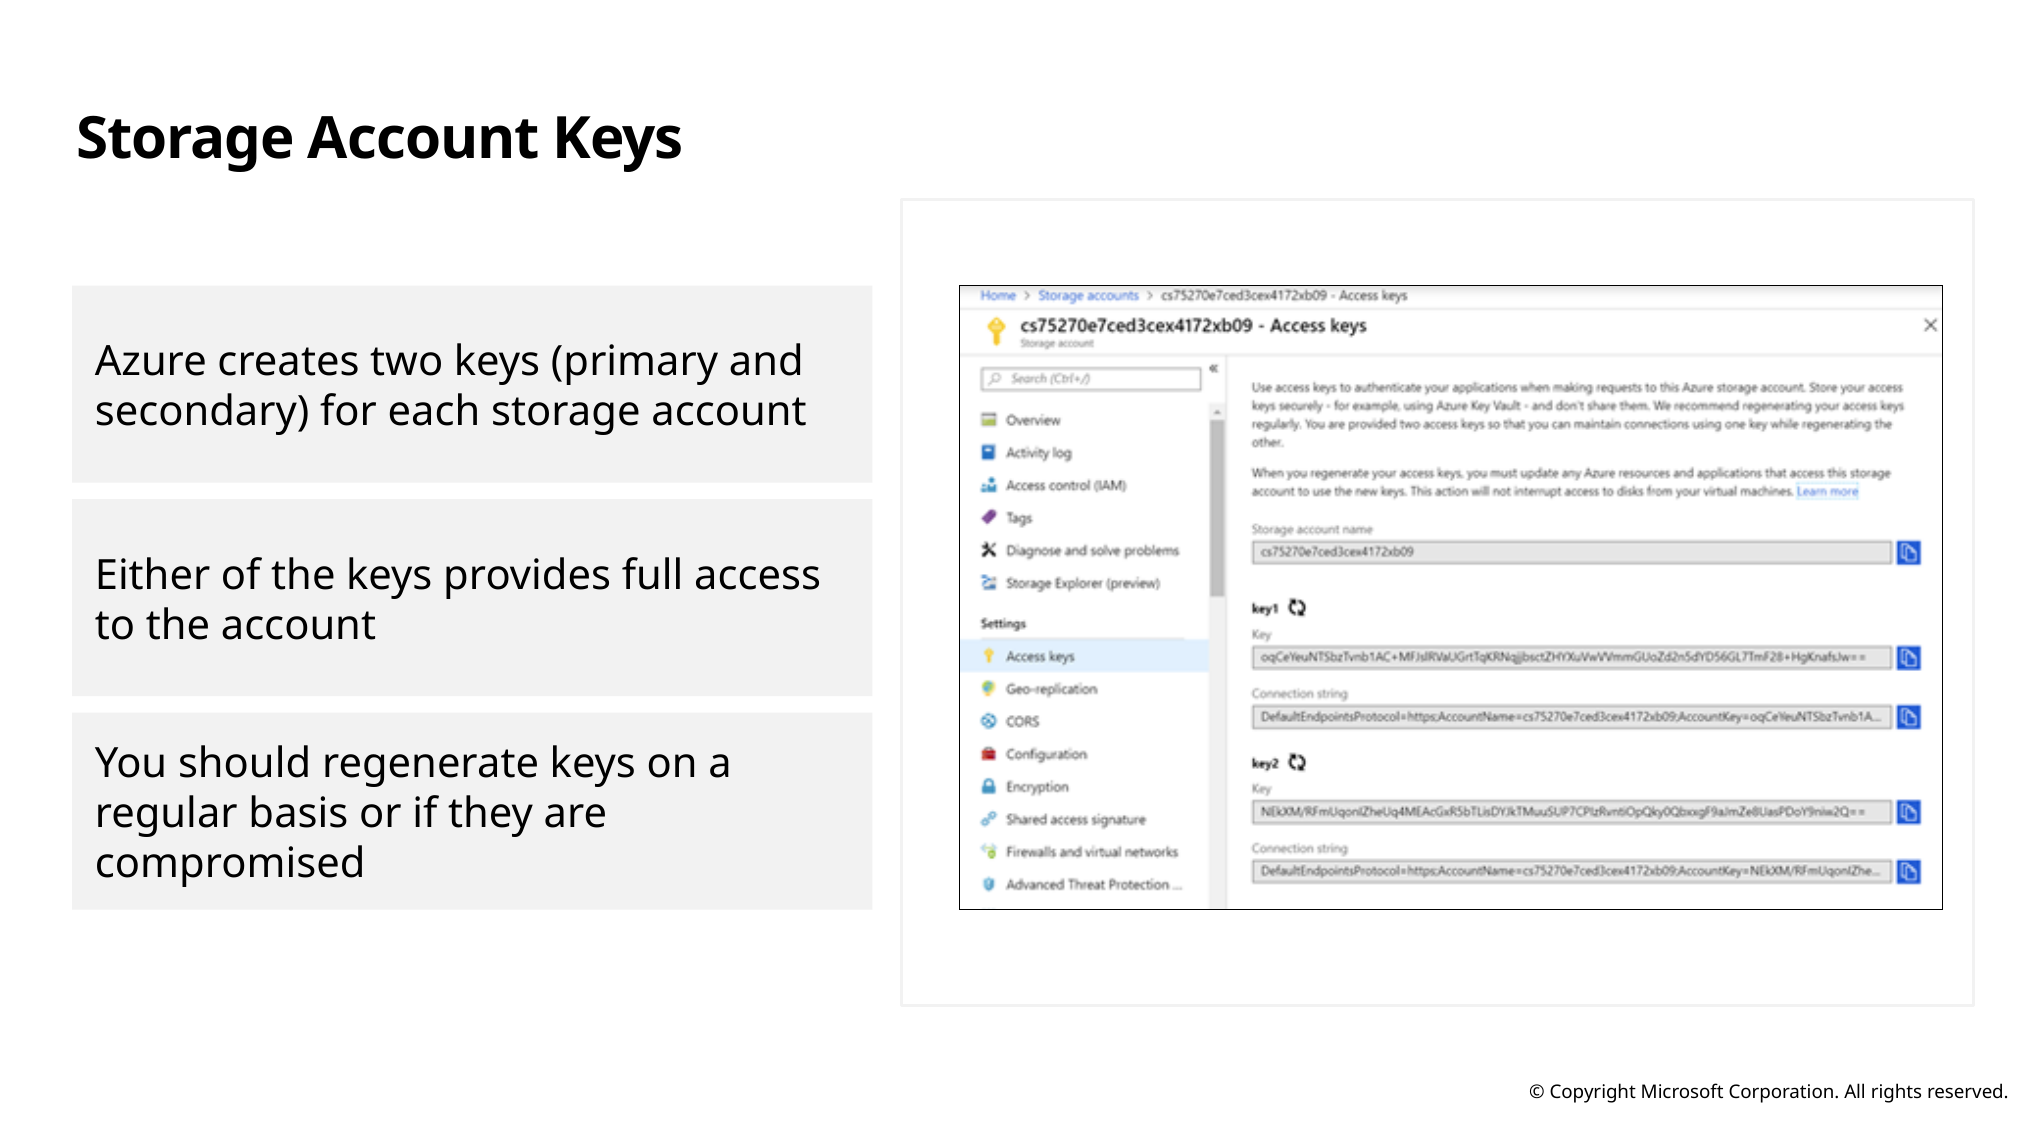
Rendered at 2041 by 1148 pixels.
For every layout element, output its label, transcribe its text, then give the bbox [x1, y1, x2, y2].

picture [959, 285, 1943, 910]
text_box Either of the keys provides full access to the account [72, 499, 873, 697]
title Storage Account Keys [76, 103, 1969, 172]
text_box [901, 199, 1974, 1007]
text_box You should regenerate keys on a regular basis or if they are compromised [72, 712, 873, 910]
text_box Azure creates two keys (primary and secondary) for each storage account [72, 285, 873, 483]
